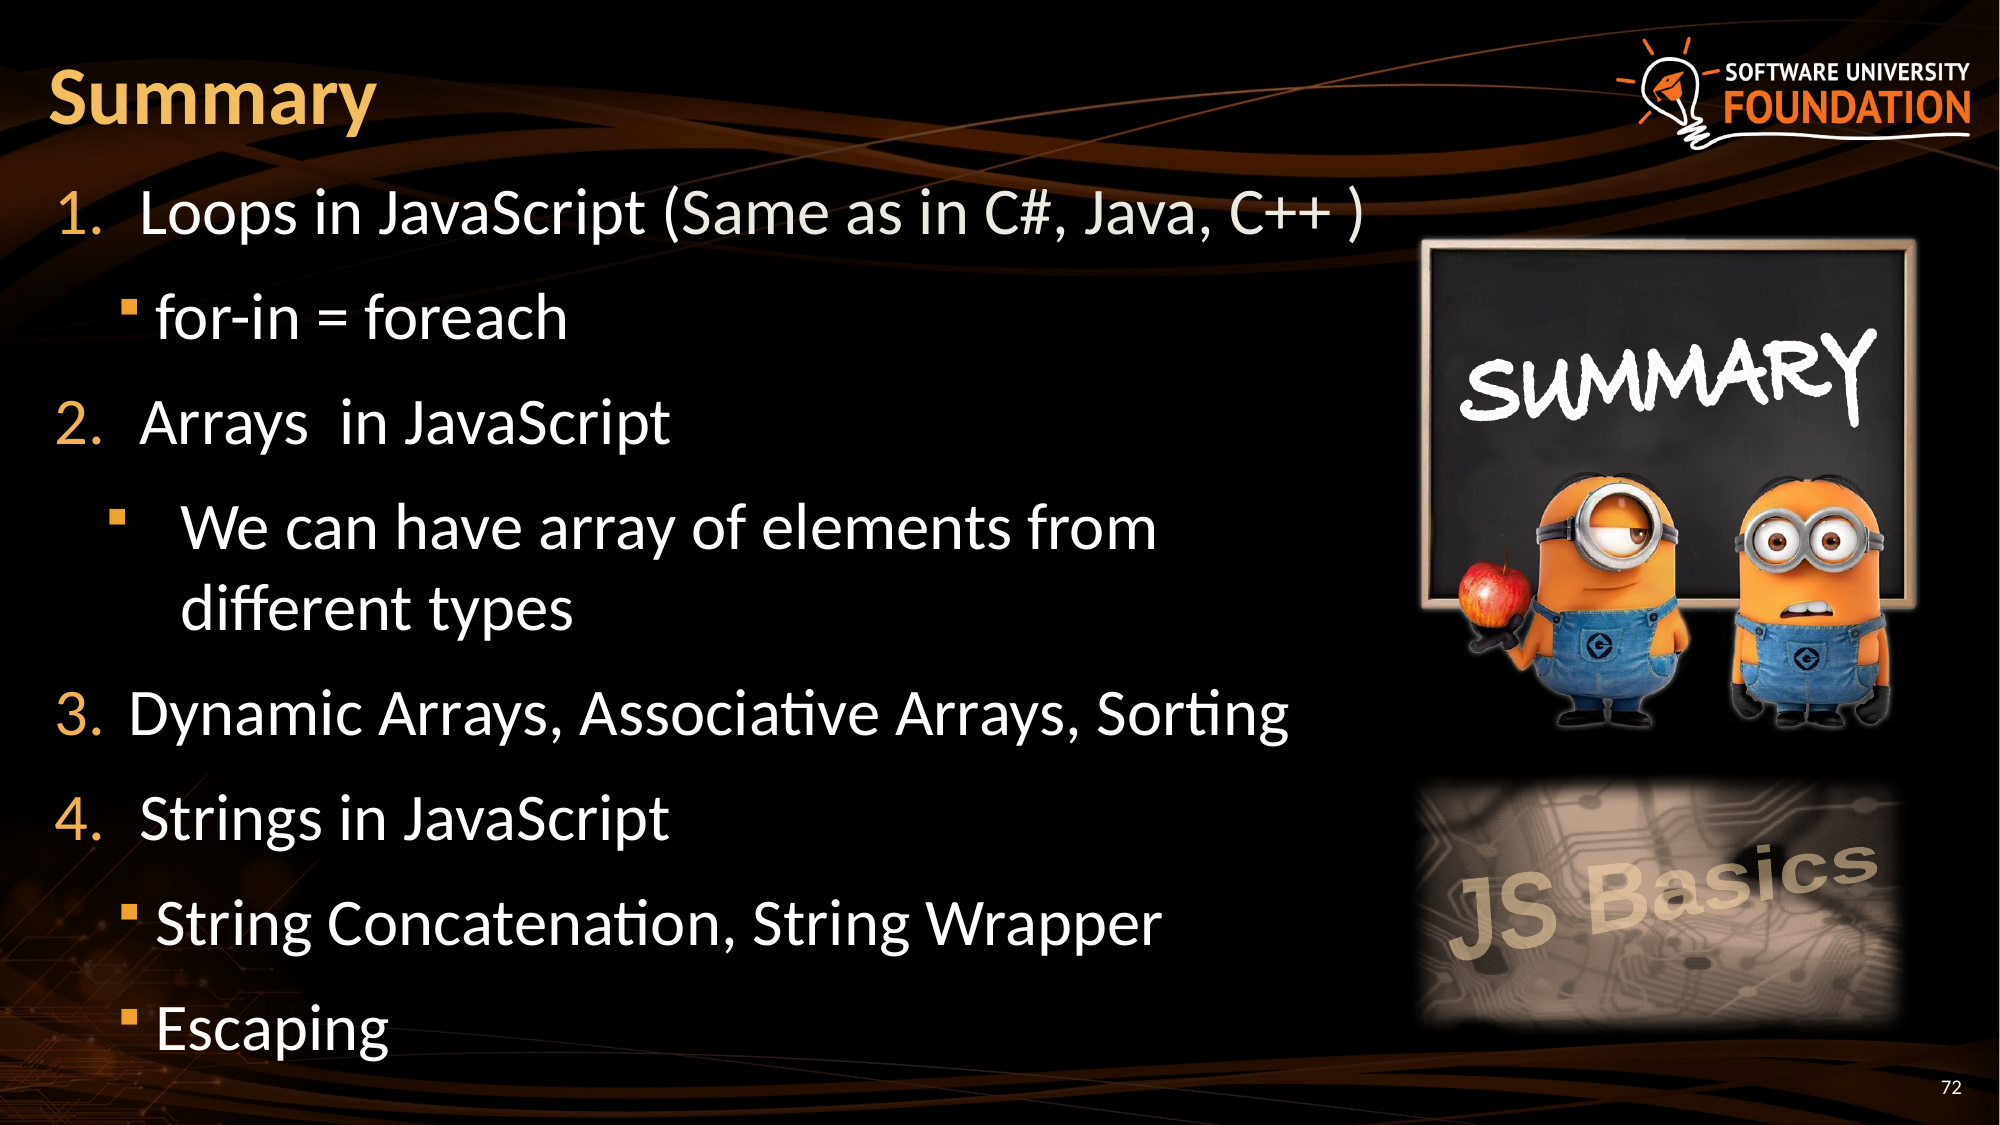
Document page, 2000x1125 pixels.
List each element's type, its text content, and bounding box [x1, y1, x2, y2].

slide_number 72 [1897, 1070, 1968, 1103]
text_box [1406, 770, 1913, 1038]
title Summary [30, 6, 1602, 189]
list Loops in JavaScript (Same as in C#, Java, C++ ) for-in = foreach Arrays in JavaScript We can have array of elements from different types Dynamic Arrays, Associative Arrays, Sorting Strings in JavaScript String Concatenation, String Wrapper Escaping [37, 189, 1407, 1077]
picture [0, 0, 2000, 1125]
